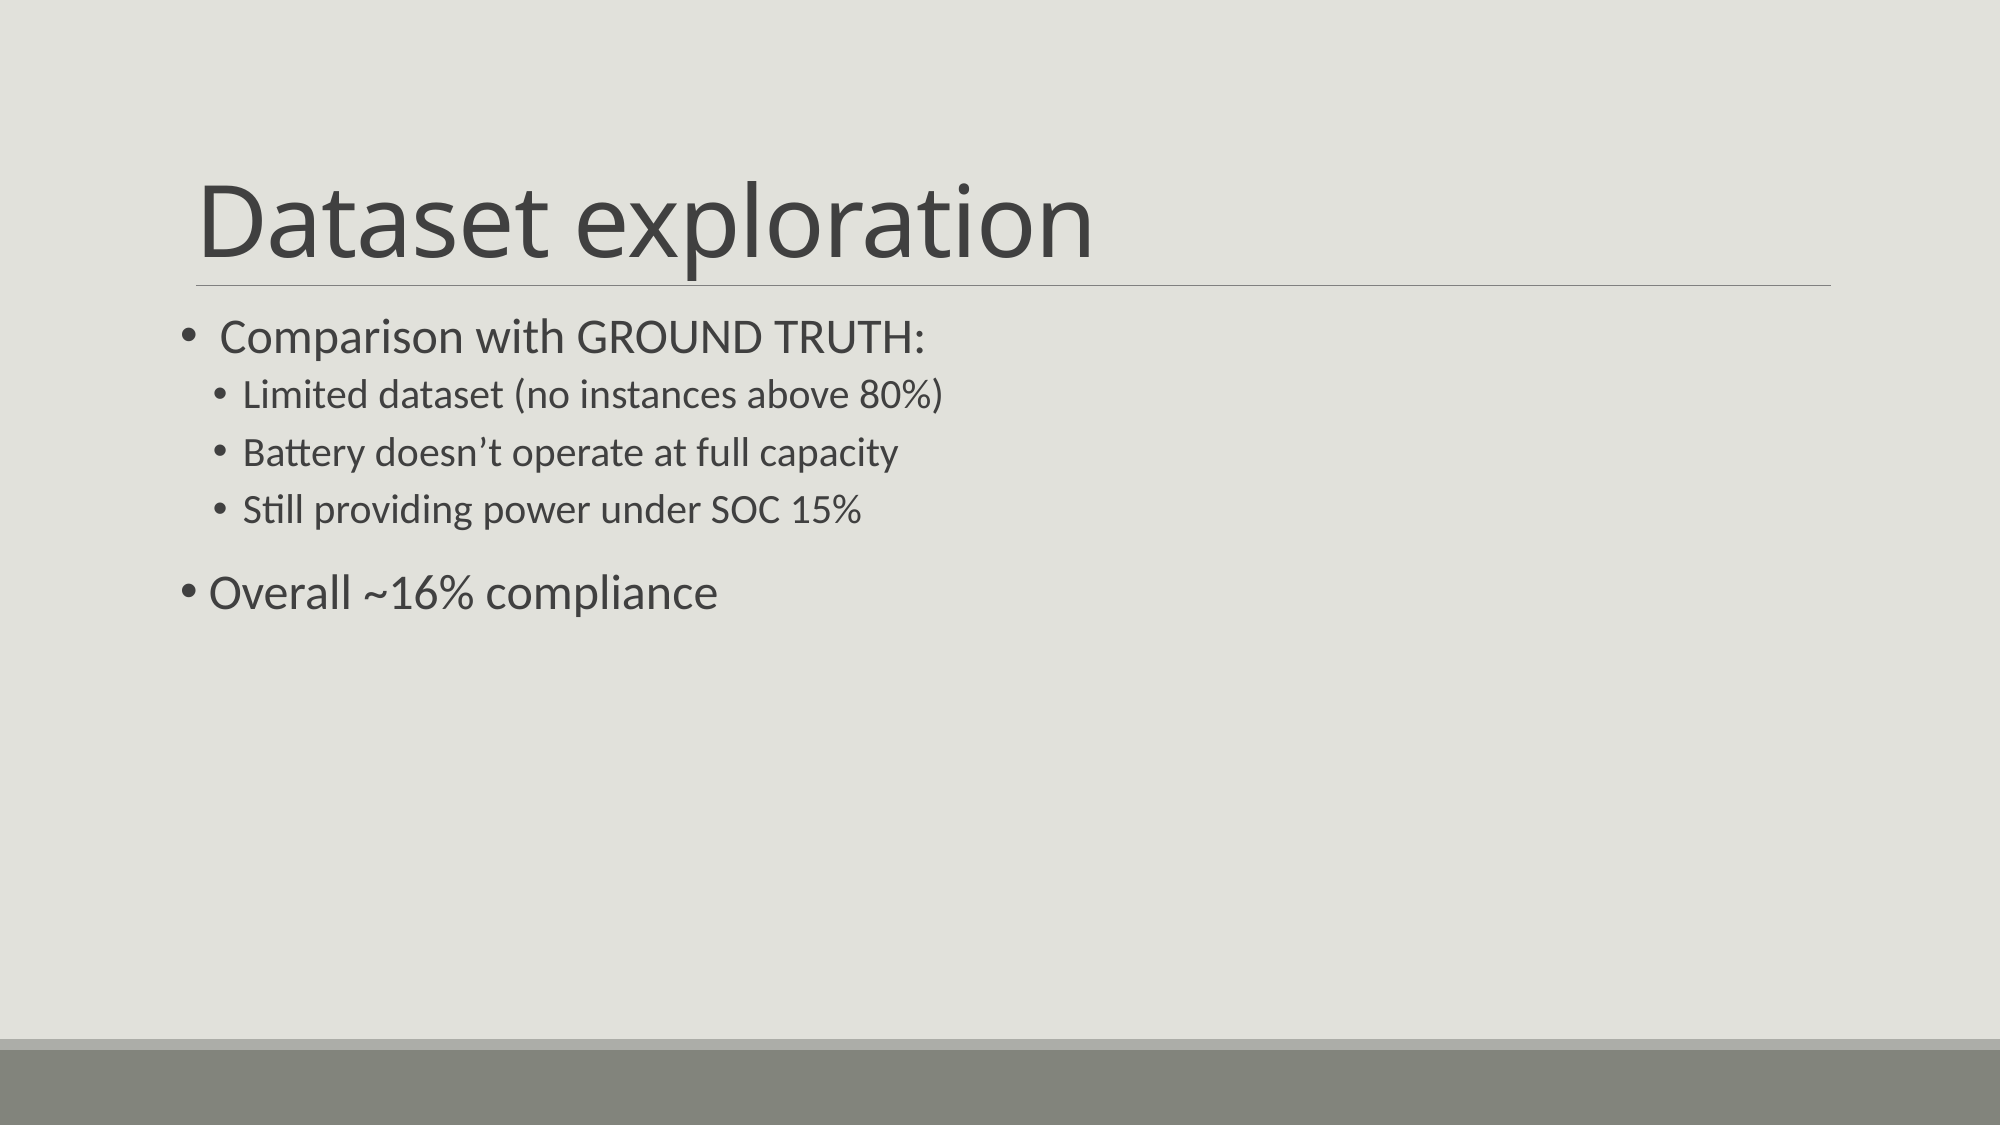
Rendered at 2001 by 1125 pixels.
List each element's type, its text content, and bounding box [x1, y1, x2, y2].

title Dataset exploration [180, 47, 1830, 285]
list Comparison with GROUND TRUTH: Limited dataset (no instances above 80%) Battery doesn’t operate at full capacity Still providing power under SOC 15% Overall ~16% compliance [180, 302, 1830, 963]
